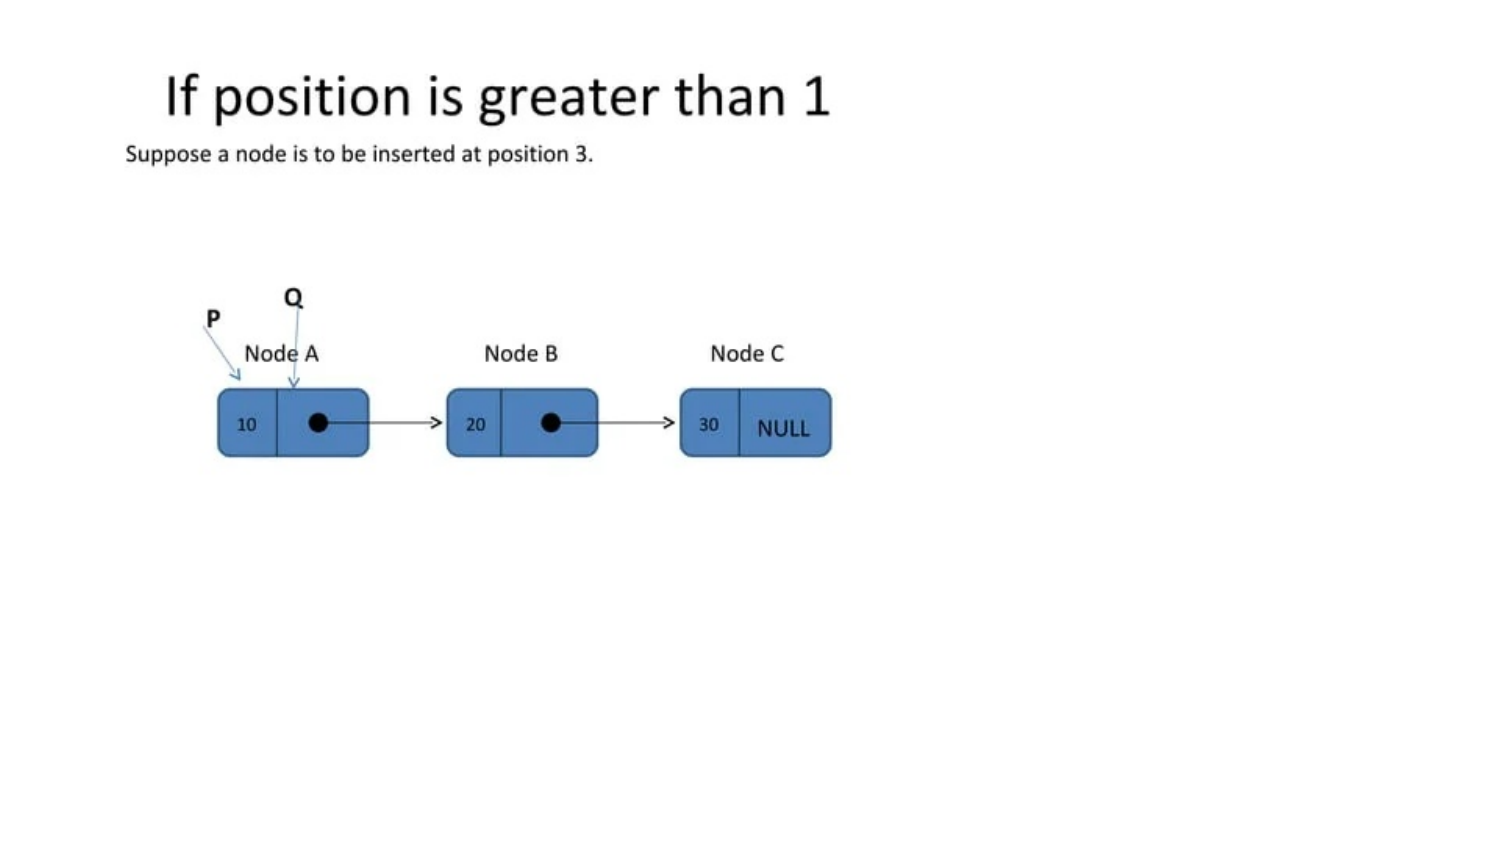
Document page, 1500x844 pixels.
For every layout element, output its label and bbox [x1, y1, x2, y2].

picture [0, 0, 997, 748]
